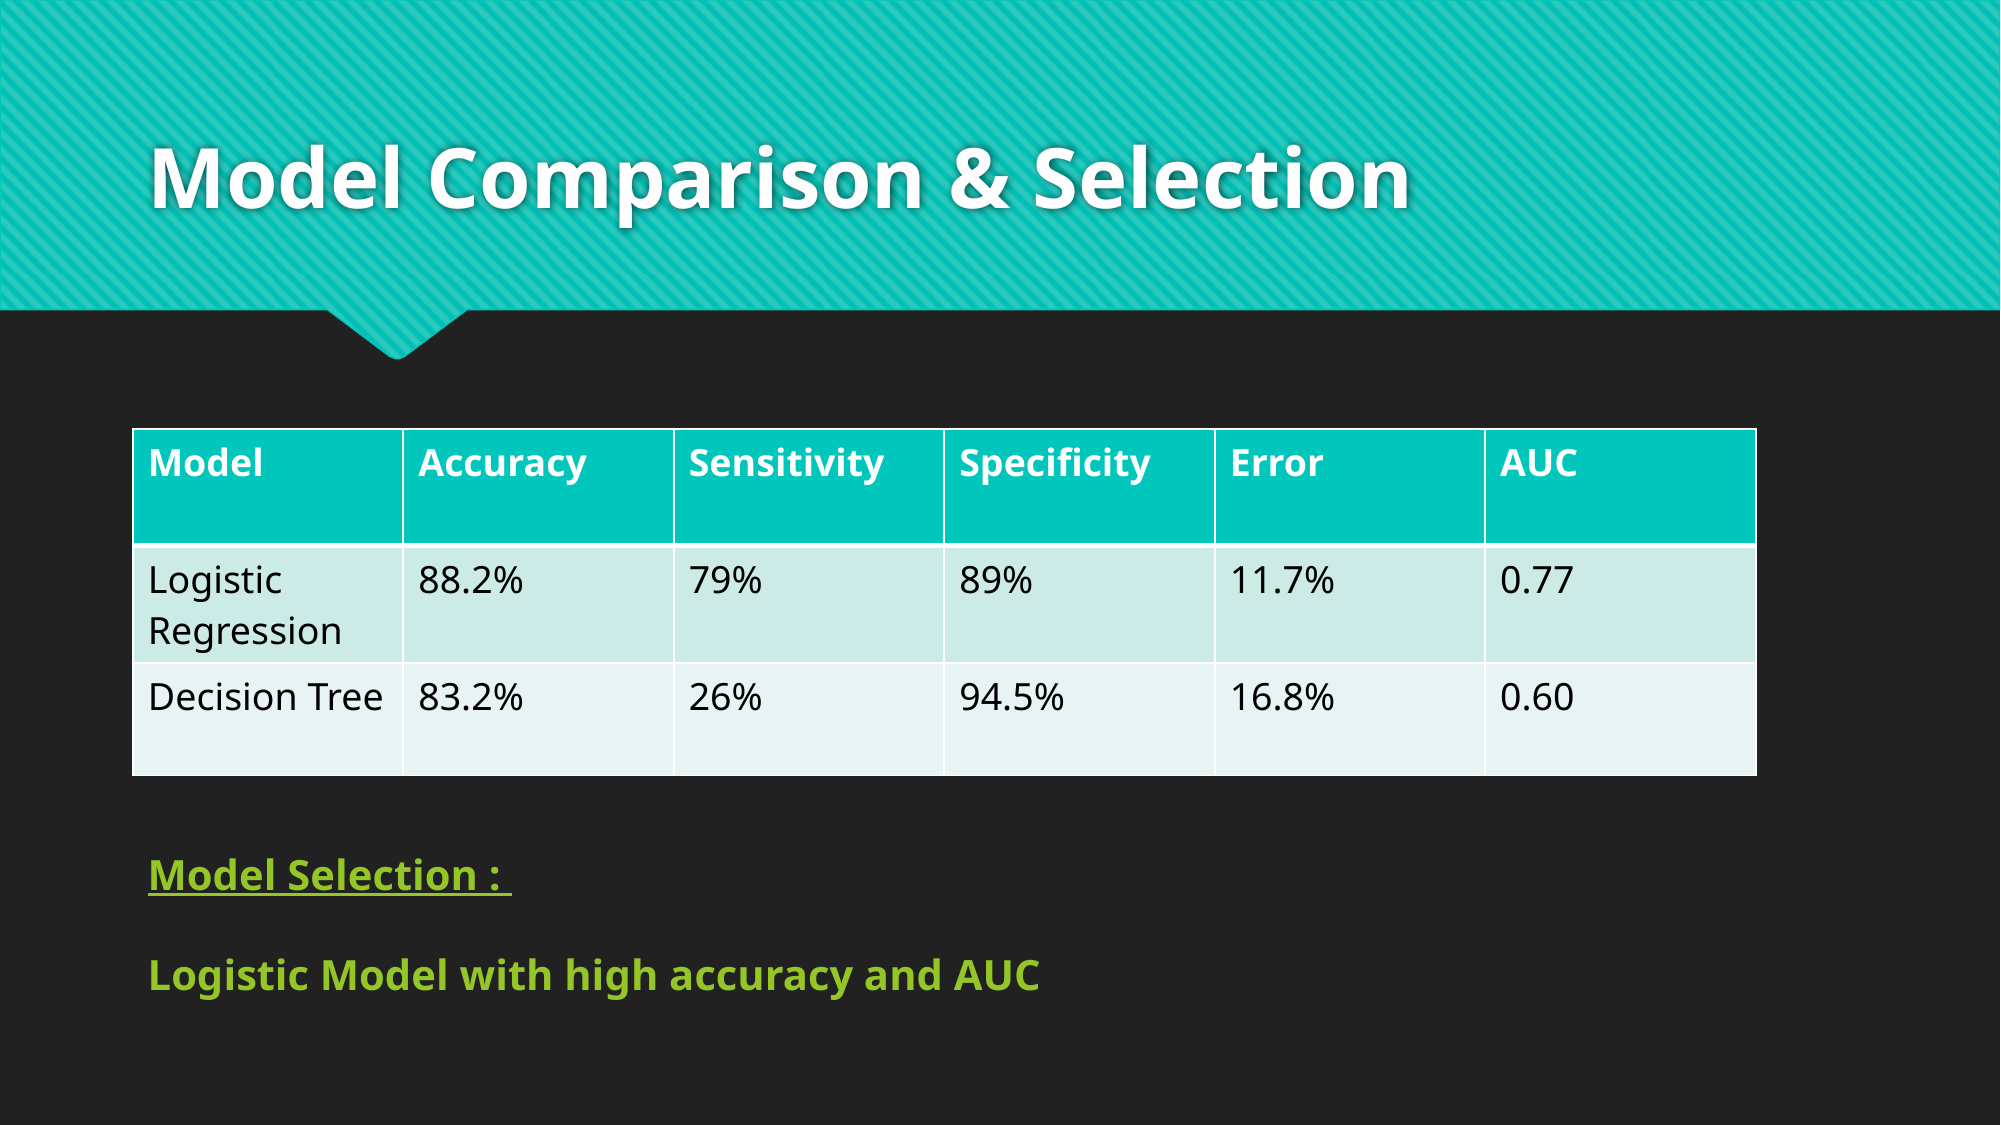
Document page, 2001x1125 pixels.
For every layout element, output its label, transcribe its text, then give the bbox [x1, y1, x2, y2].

table_cell Decision Tree [134, 664, 402, 775]
table_cell 0.60 [1486, 664, 1755, 775]
table_cell 11.7% [1216, 548, 1484, 662]
table_cell 88.2% [404, 548, 673, 662]
table_header Model [134, 430, 402, 543]
table_header AUC [1486, 430, 1755, 543]
title Model Comparison & Selection [132, 73, 1868, 233]
table_cell 16.8% [1216, 664, 1484, 775]
table_header Accuracy [404, 430, 673, 543]
table_cell 83.2% [404, 664, 673, 775]
table_cell 94.5% [945, 664, 1214, 775]
table_cell 79% [675, 548, 943, 662]
table_header Specificity [945, 430, 1214, 543]
table_cell 26% [675, 664, 943, 775]
table_cell Logistic Regression [134, 548, 402, 662]
table_header Sensitivity [675, 430, 943, 543]
table_cell 0.77 [1486, 548, 1755, 662]
table_cell 89% [945, 548, 1214, 662]
table_header Error [1216, 430, 1484, 543]
text_box Model Selection : Logistic Model with high accuracy and AUC [132, 840, 1401, 1006]
